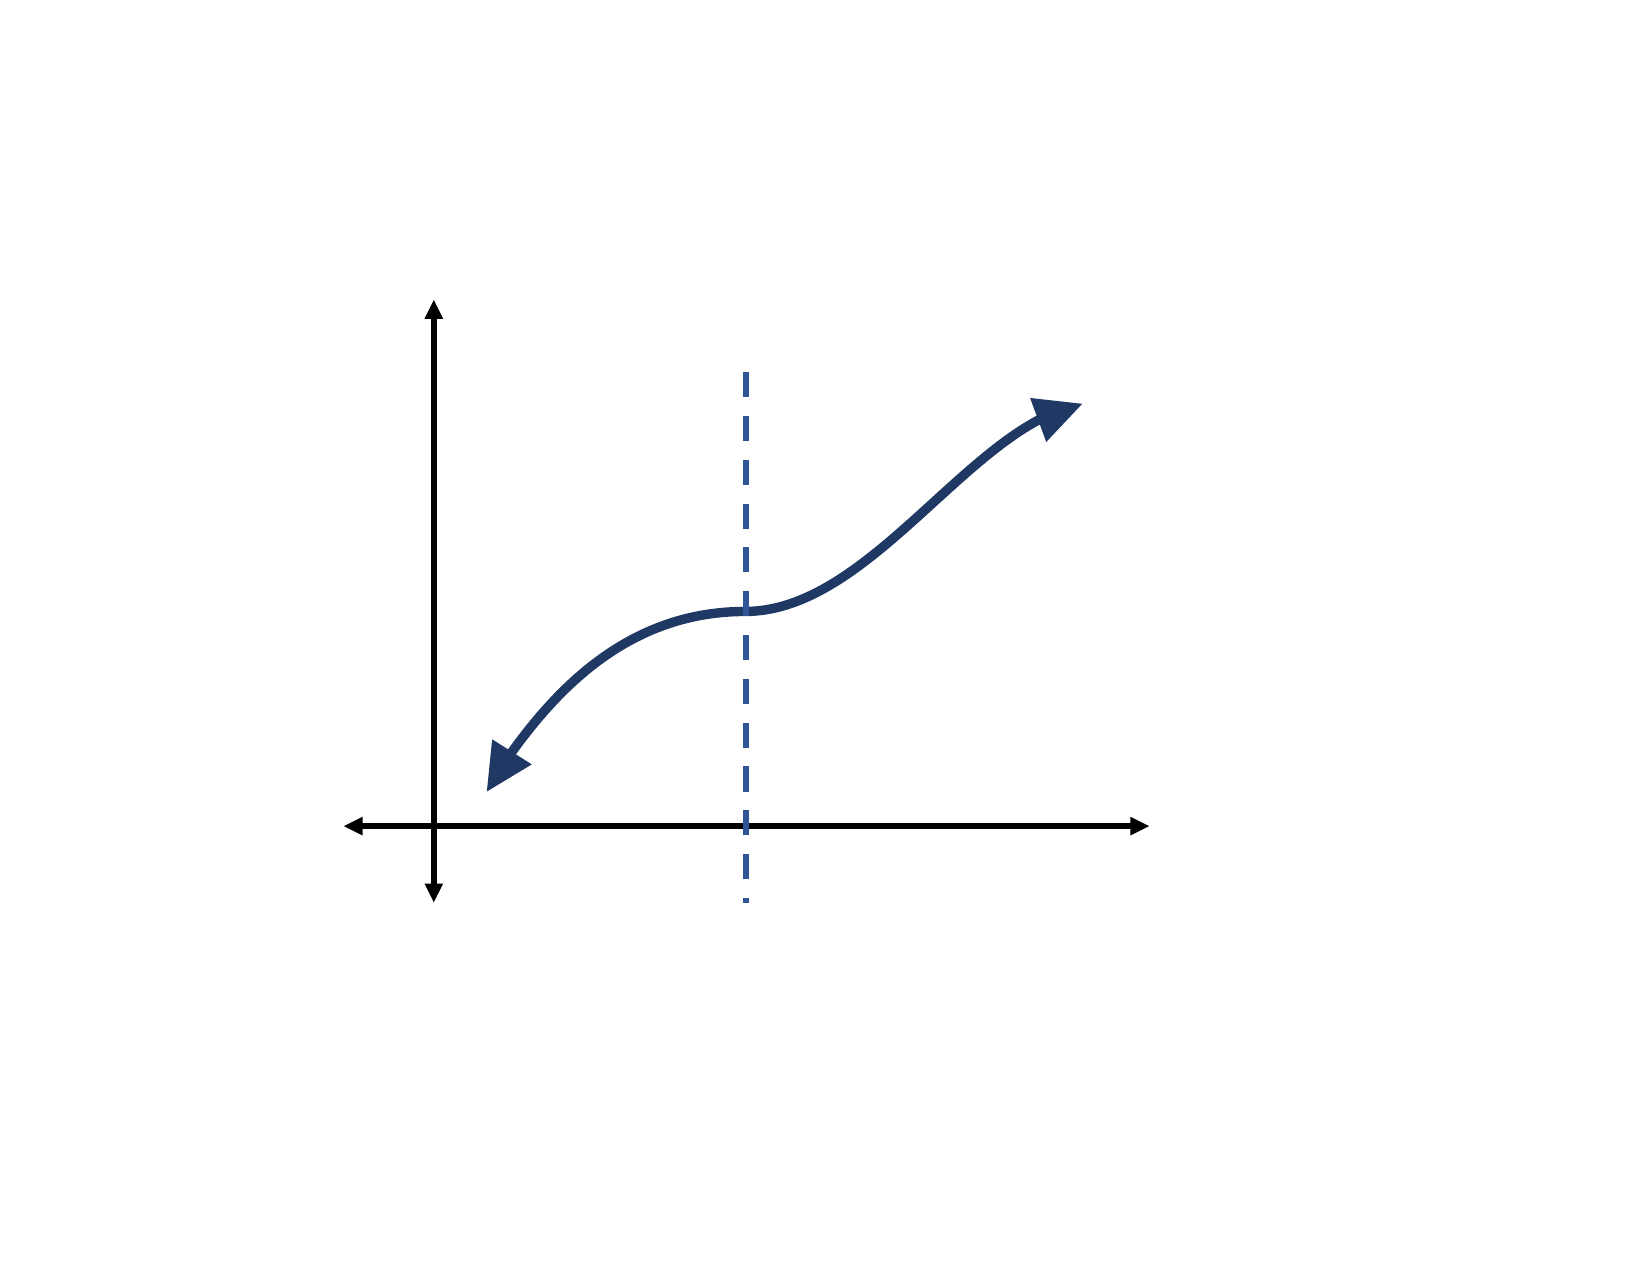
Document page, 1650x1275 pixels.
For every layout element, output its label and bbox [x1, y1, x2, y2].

text_box [486, 610, 745, 792]
text_box [746, 399, 1083, 623]
